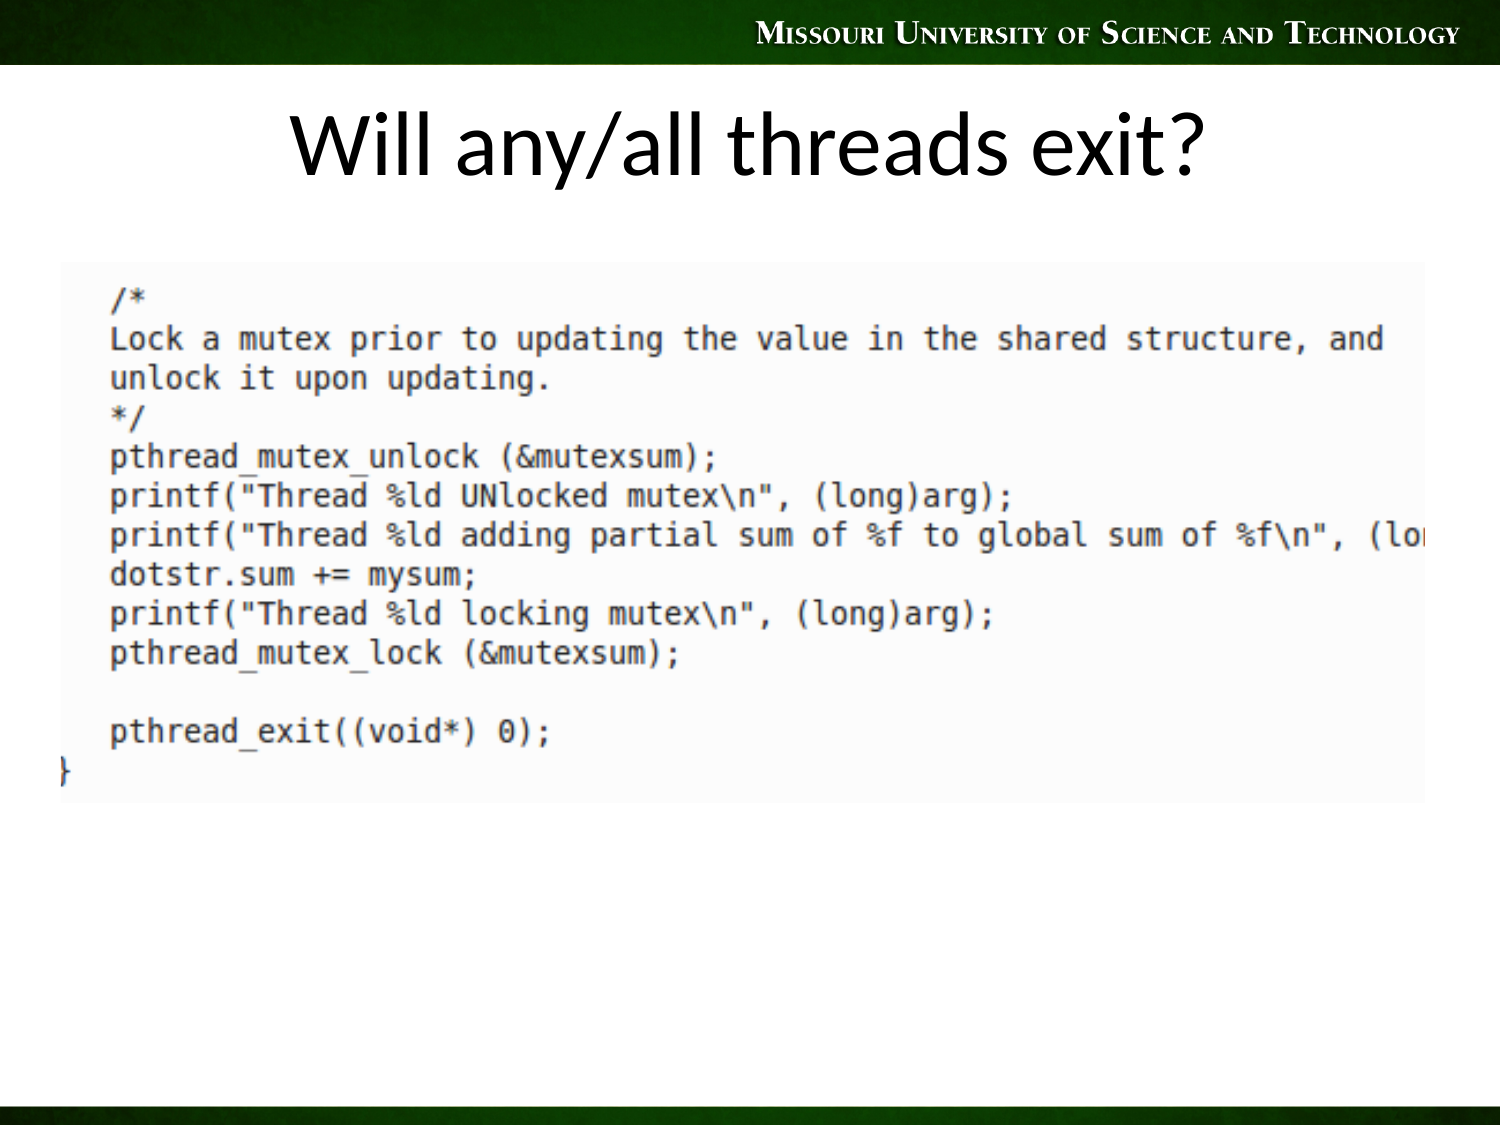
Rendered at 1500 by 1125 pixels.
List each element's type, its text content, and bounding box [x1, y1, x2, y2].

picture [0, 0, 1500, 1125]
title Will any/all threads exit? [75, 45, 1425, 233]
